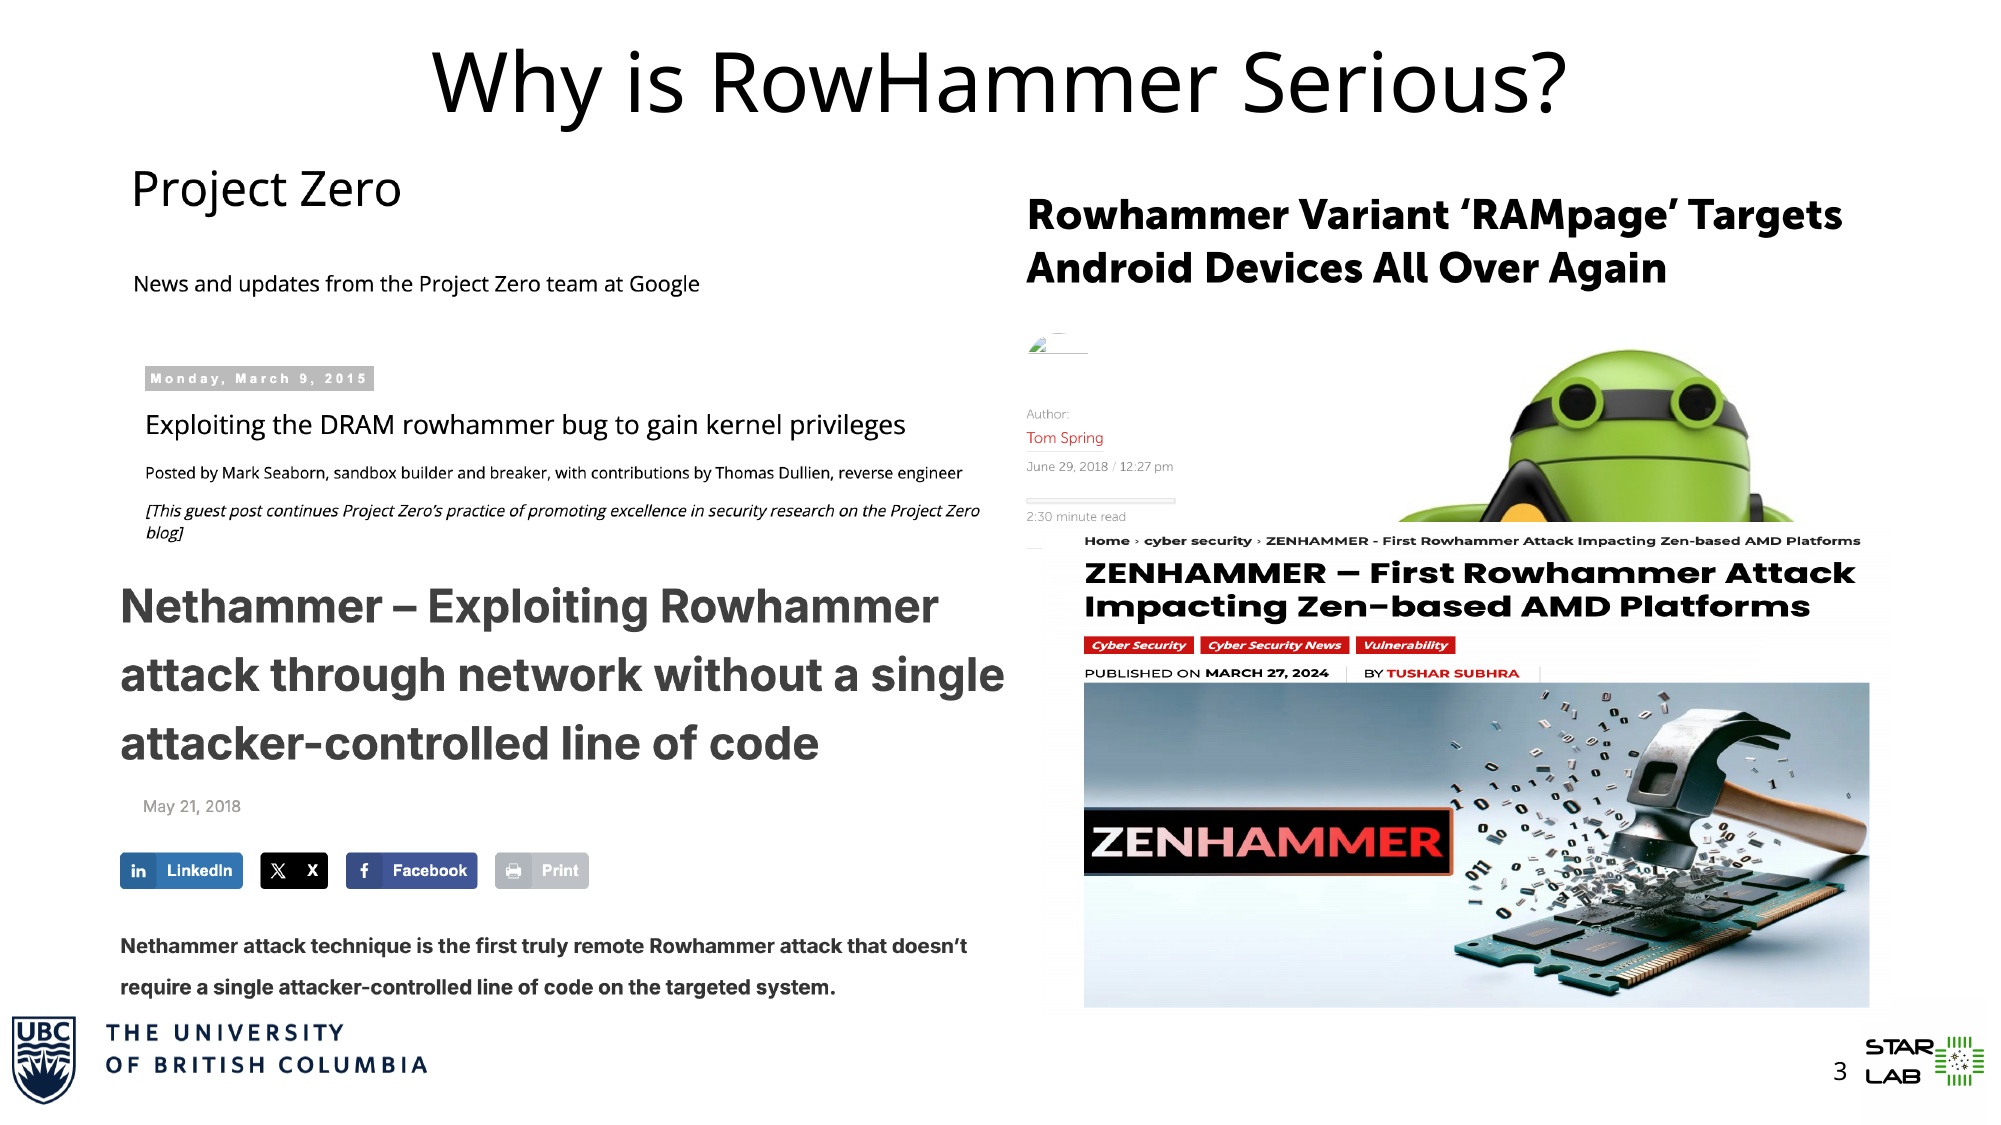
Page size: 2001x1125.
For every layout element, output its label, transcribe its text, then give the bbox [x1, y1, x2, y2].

title Why is RowHammer Serious? [0, 22, 2000, 149]
slide_number 2 [1412, 1042, 1863, 1103]
picture [11, 141, 1989, 1125]
